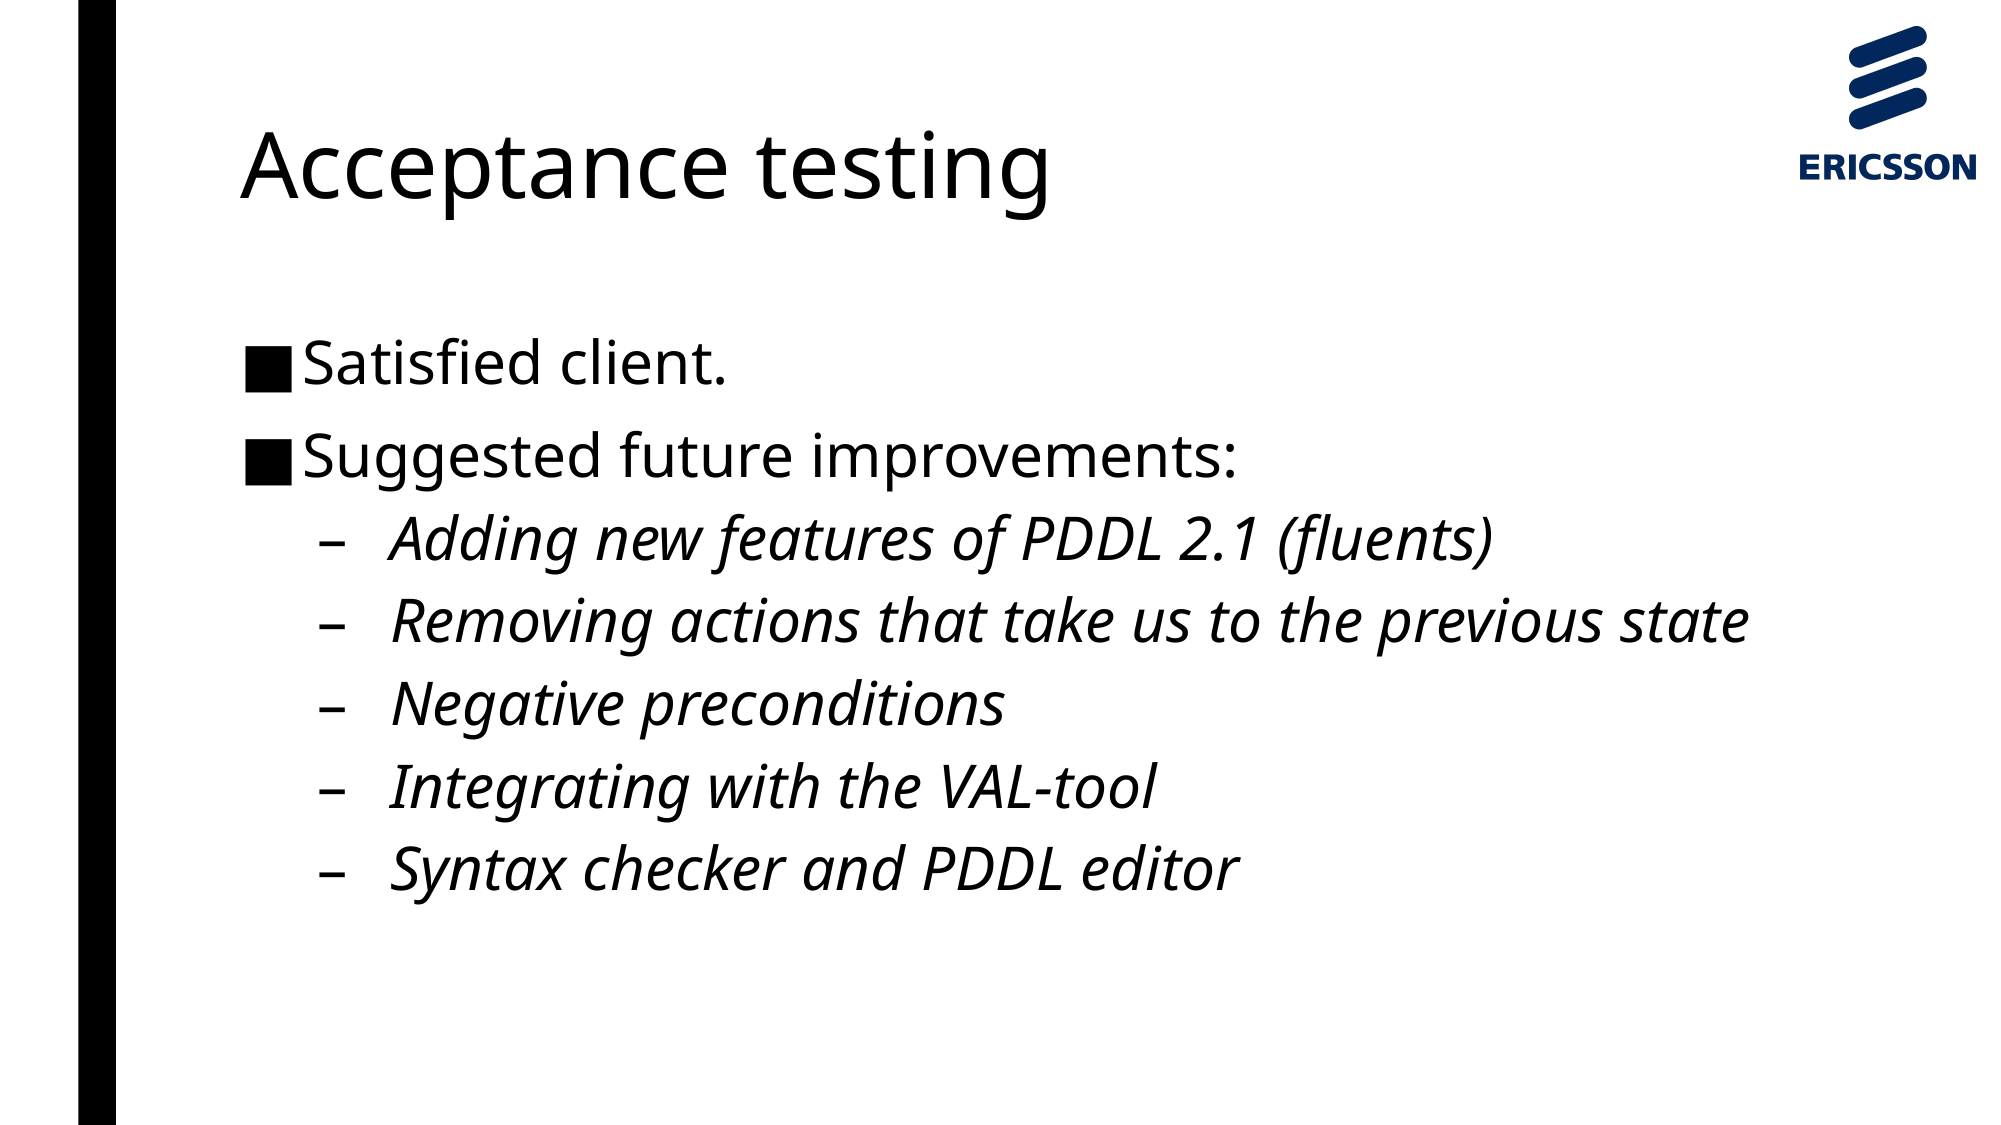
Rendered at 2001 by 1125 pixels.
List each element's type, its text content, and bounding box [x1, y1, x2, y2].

title Acceptance testing [225, 112, 1800, 322]
list Satisfied client. Suggested future improvements: Adding new features of PDDL 2.1 (fluents) Removing actions that take us to the previous state Negative preconditions Integrating with the VAL-tool Syntax checker and PDDL editor [225, 322, 1800, 910]
picture [1799, 26, 1976, 181]
